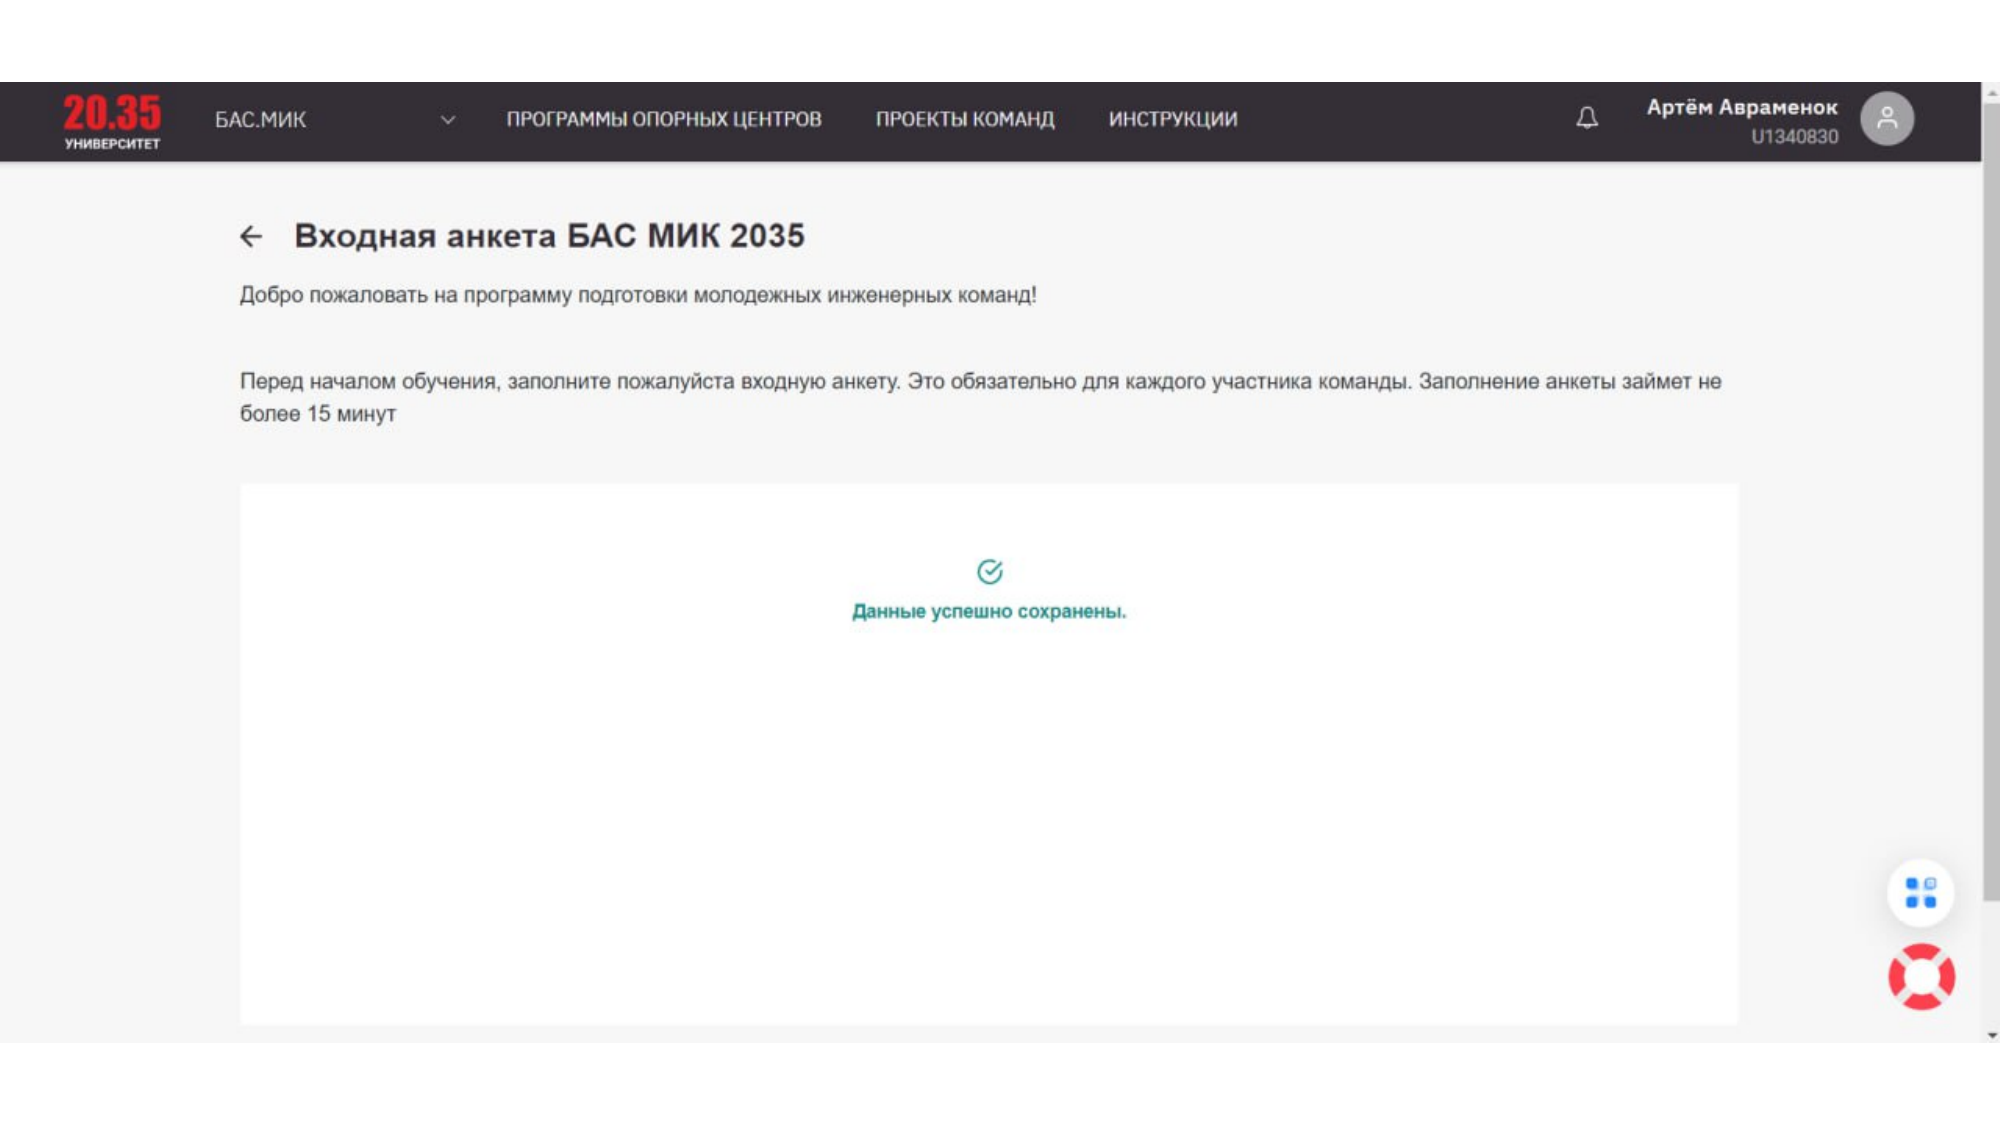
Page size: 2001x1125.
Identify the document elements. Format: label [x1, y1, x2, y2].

picture [0, 82, 2000, 1043]
